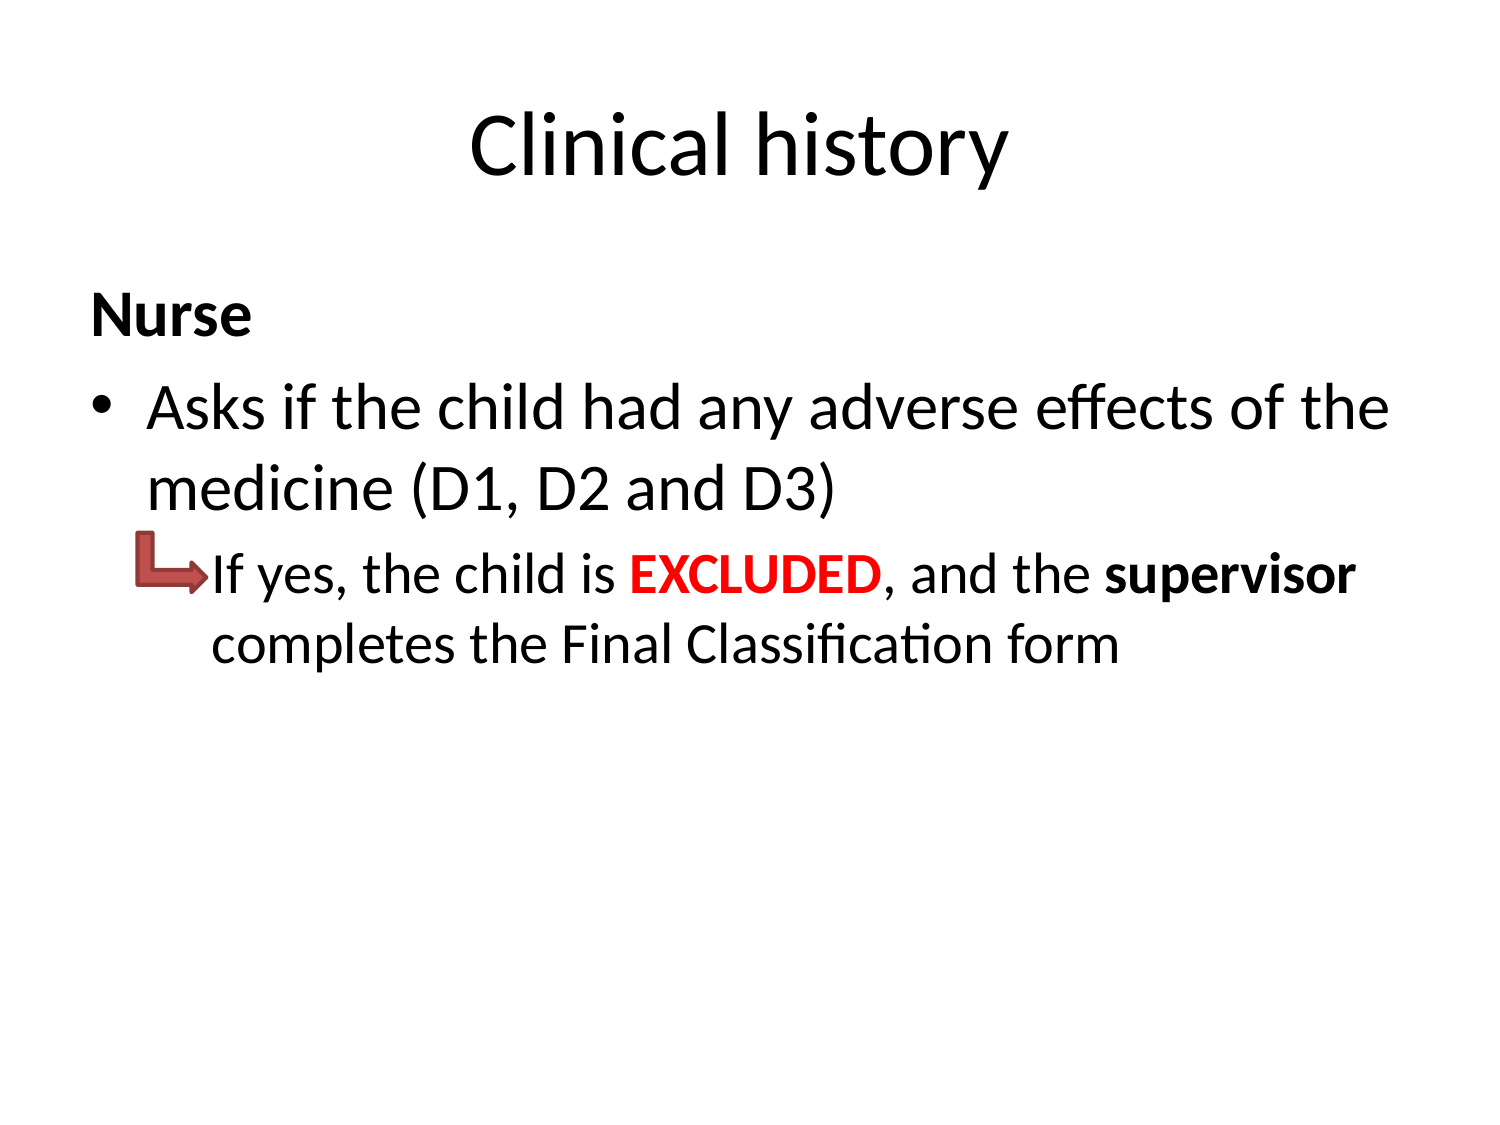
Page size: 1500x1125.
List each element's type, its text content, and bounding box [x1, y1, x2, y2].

title Clinical history [75, 45, 1425, 233]
text_box [135, 530, 209, 595]
list Nurse Asks if the child had any adverse effects of the medicine (D1, D2 and D3) If yes, the child is EXCLUDED, and the supervisor completes the Final Classification form [75, 262, 1425, 1005]
